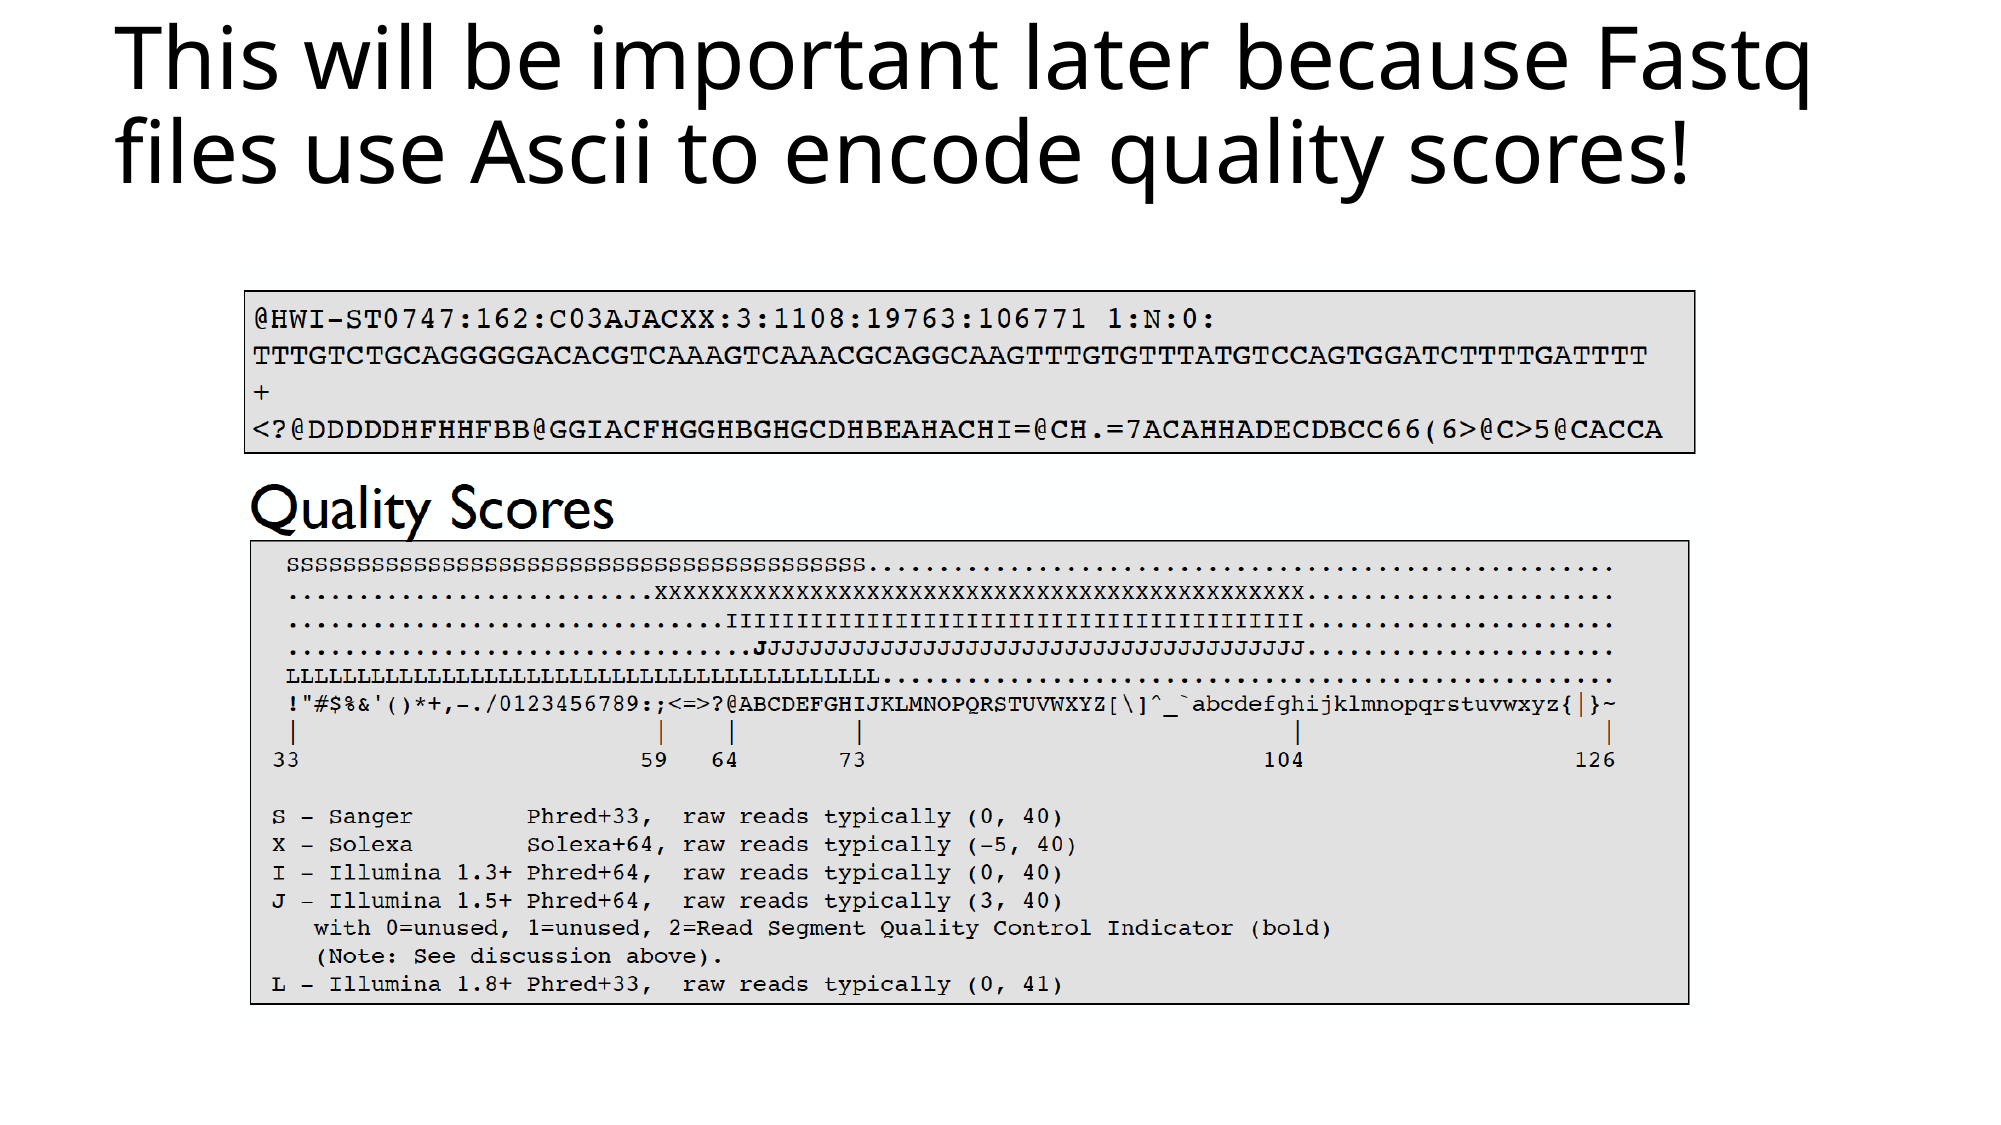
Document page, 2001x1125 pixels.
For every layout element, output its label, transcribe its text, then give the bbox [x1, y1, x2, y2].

picture [233, 260, 1707, 1023]
text_box This will be important later because Fastq files use Ascii to encode quality scores! [99, 0, 1843, 218]
